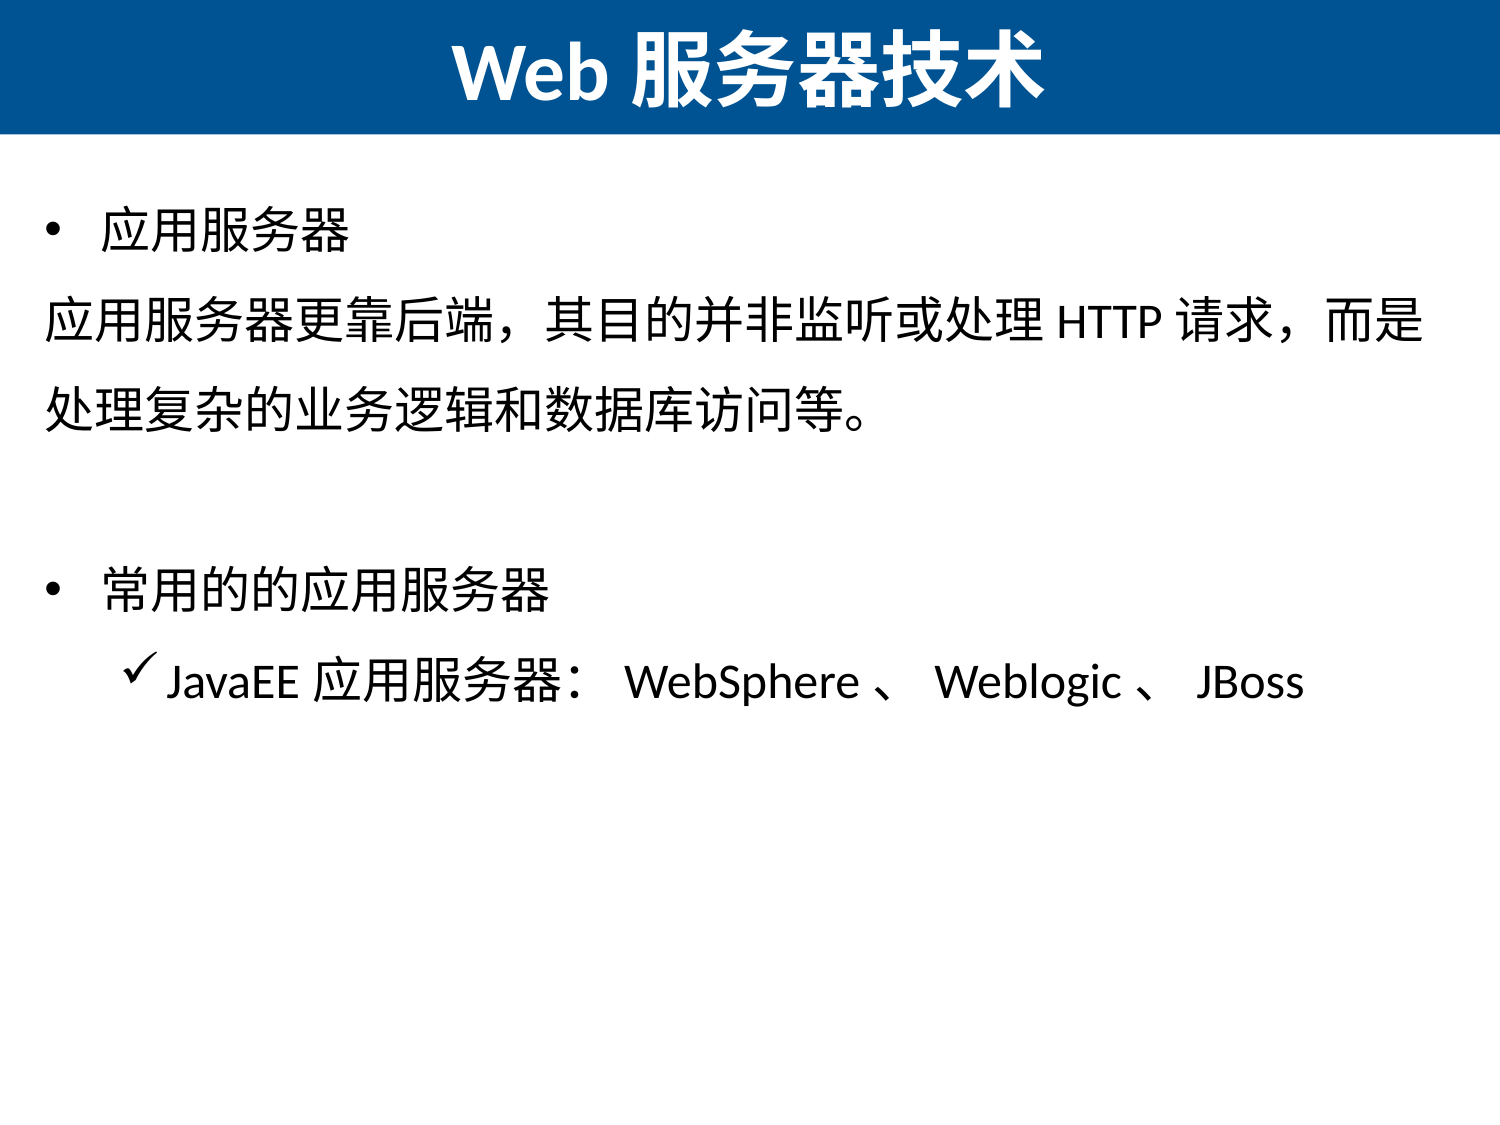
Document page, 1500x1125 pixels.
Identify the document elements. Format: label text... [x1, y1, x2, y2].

list 应用服务器 应用服务器更靠后端，其目的并非监听或处理HTTP请求，而是处理复杂的业务逻辑和数据库访问等。 常用的的应用服务器 JavaEE应用服务器：WebSphere、Weblogic、JBoss [29, 160, 1455, 1094]
title Web服务器技术 [0, 0, 1500, 135]
